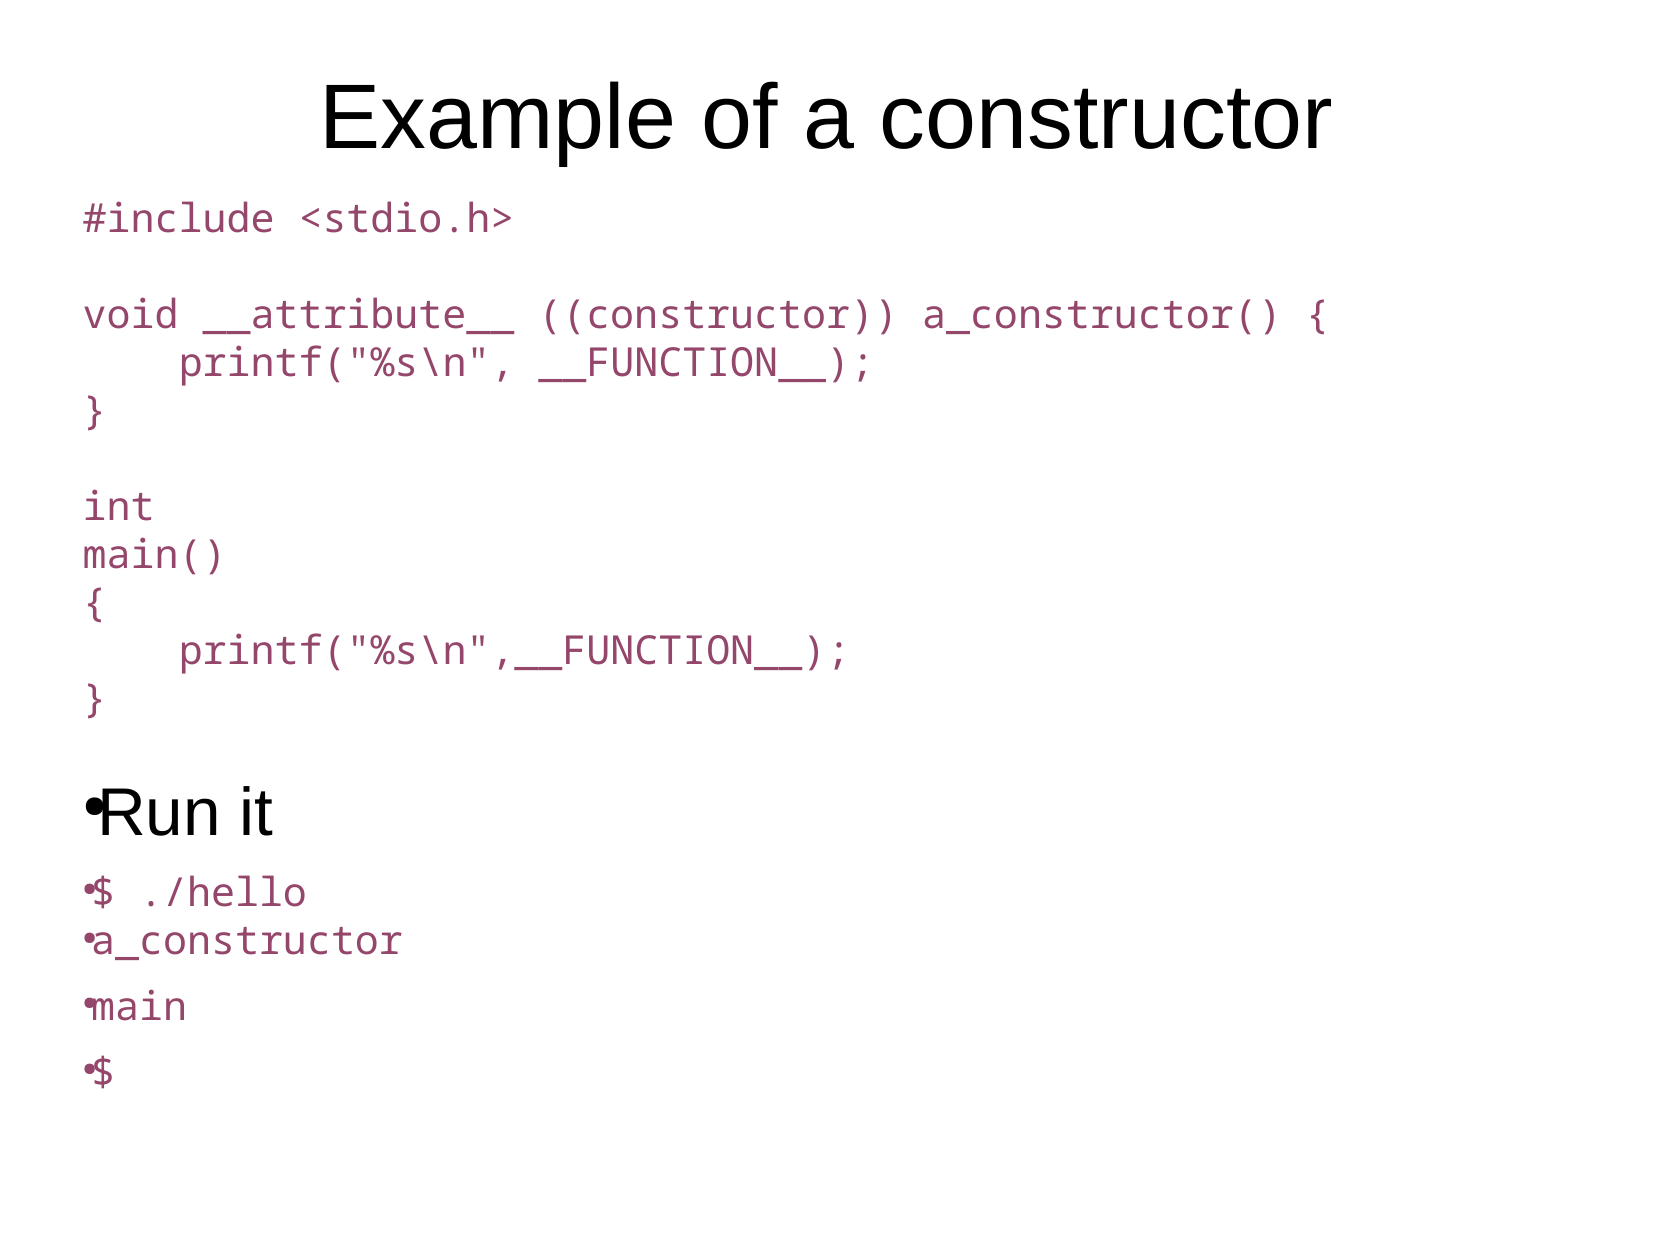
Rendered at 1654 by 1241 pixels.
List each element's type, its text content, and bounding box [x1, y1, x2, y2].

list #include <stdio.h> void __attribute__ ((constructor)) a_constructor() { printf("%s\n", __FUNCTION__); } int main() { printf("%s\n",__FUNCTION__); } Run it $ ./hello a_constructor main $ [82, 126, 1571, 1102]
title Example of a constructor [154, 36, 1500, 126]
